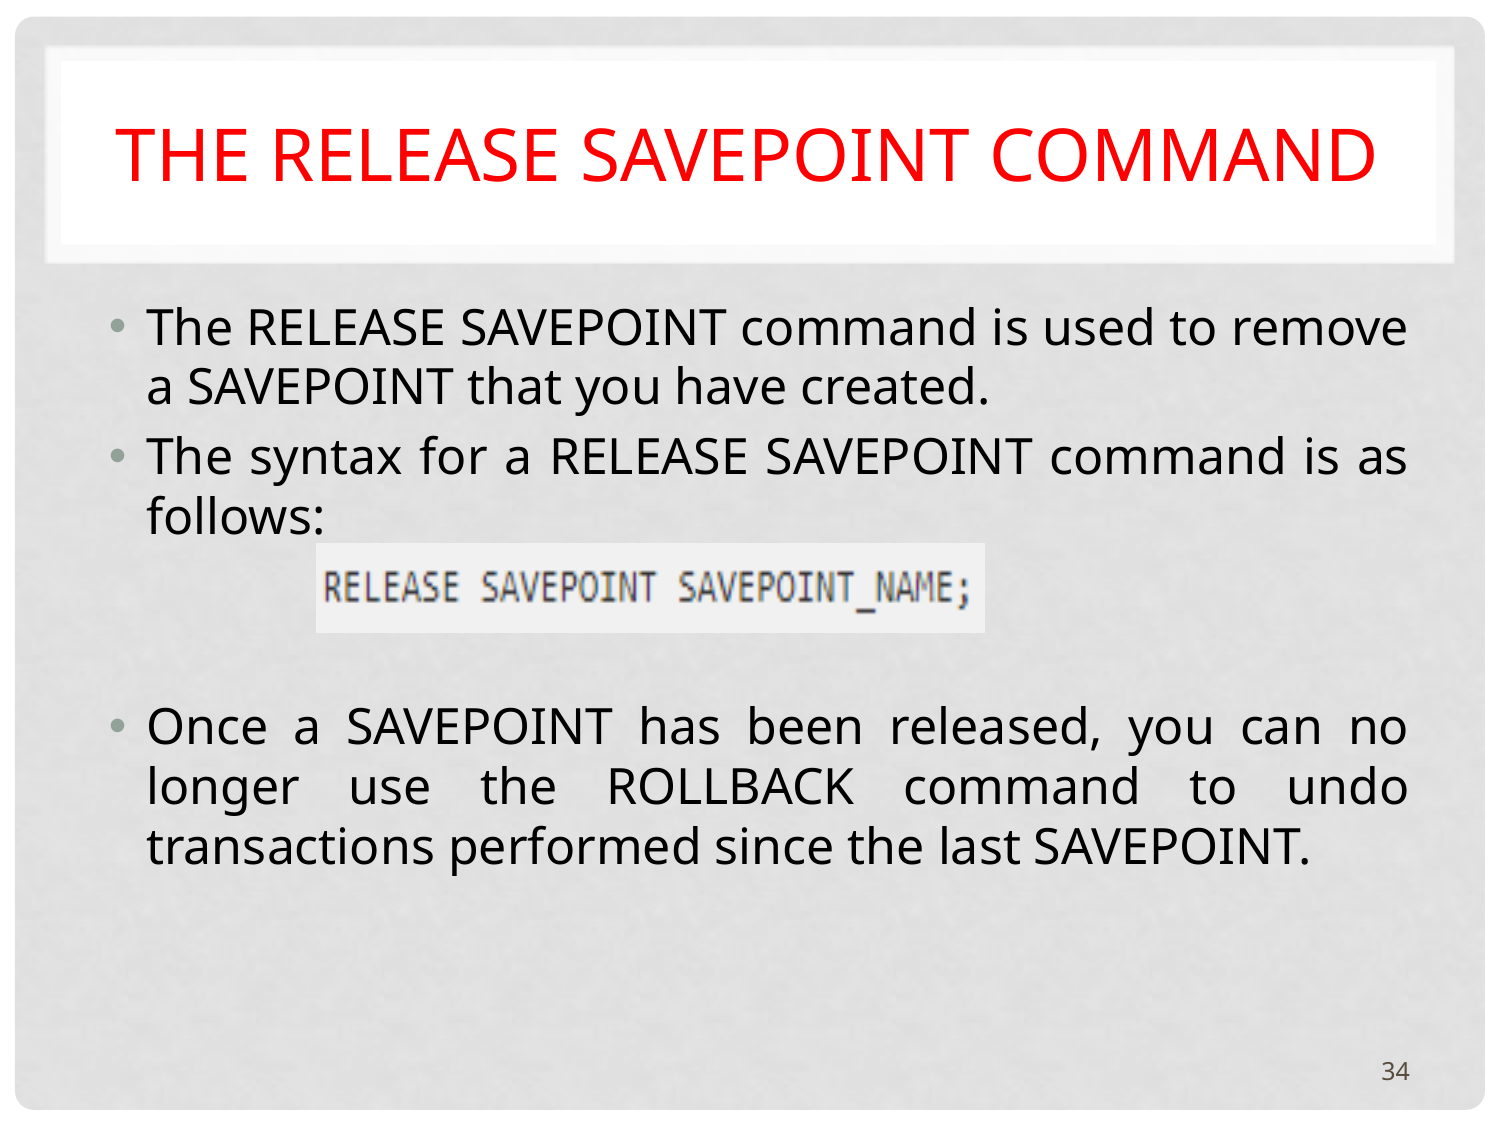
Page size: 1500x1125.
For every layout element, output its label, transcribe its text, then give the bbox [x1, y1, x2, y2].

slide_number 34 [1074, 1042, 1425, 1103]
list The RELEASE SAVEPOINT command is used to remove a SAVEPOINT that you have created. The syntax for a RELEASE SAVEPOINT command is as follows: Once a SAVEPOINT has been released, you can no longer use the ROLLBACK command to undo transactions performed since the last SAVEPOINT. [75, 287, 1425, 1005]
title The release savepoint command [69, 66, 1425, 238]
picture [316, 543, 985, 633]
